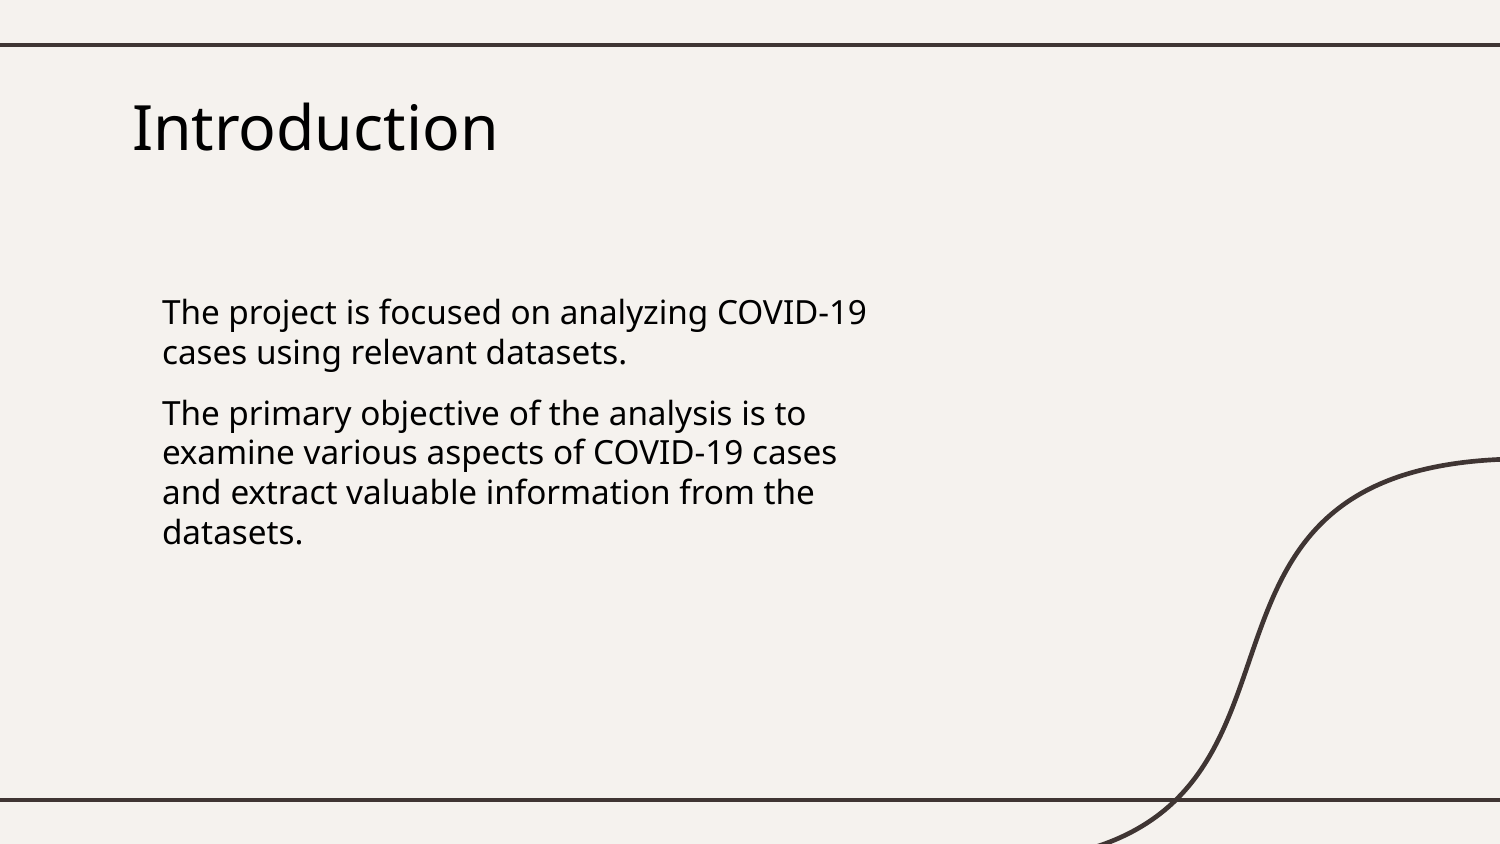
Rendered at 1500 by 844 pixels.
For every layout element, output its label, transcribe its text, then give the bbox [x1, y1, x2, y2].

subtitle The project is focused on analyzing COVID-19 cases using relevant datasets. The primary objective of the analysis is to examine various aspects of COVID-19 cases and extract valuable information from the datasets. [146, 275, 918, 667]
title Introduction [116, 72, 1049, 167]
